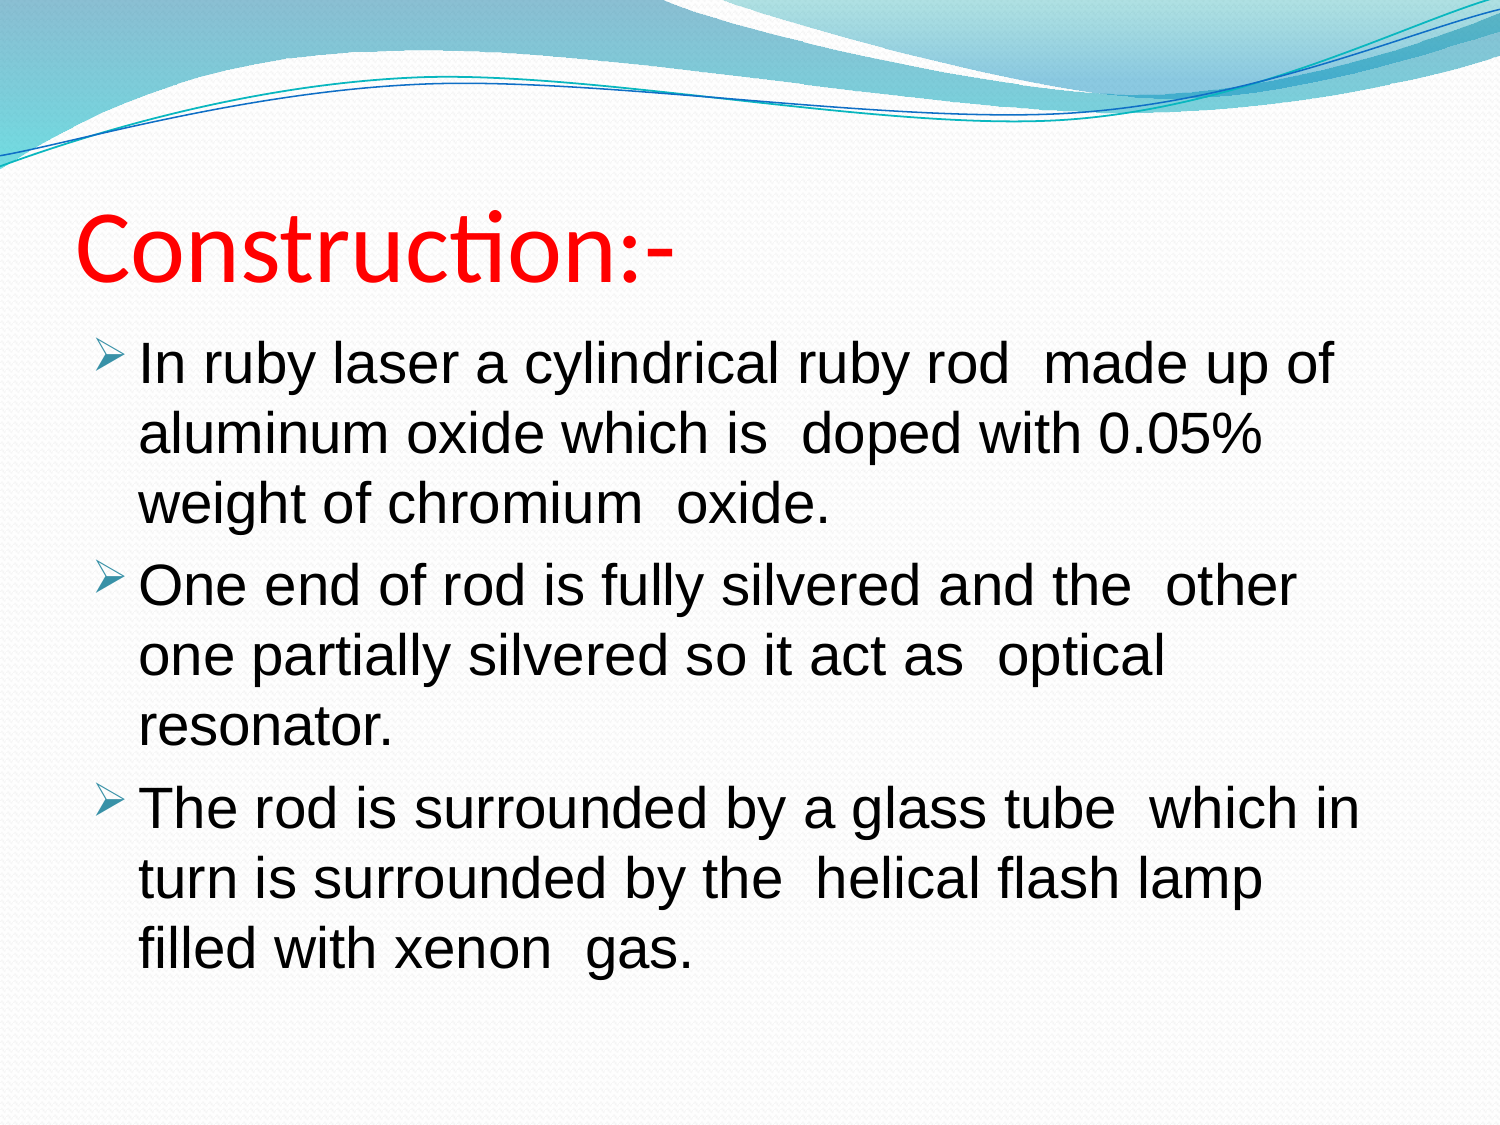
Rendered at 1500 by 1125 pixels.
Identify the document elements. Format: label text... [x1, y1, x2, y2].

list In ruby laser a cylindrical ruby rod made up of aluminum oxide which is doped with 0.05% weight of chromium oxide. One end of rod is fully silvered and the other one partially silvered so it act as optical resonator. The rod is surrounded by a glass tube which in turn is surrounded by the helical flash lamp filled with xenon gas. [75, 317, 1425, 1038]
title Construction:- [75, 115, 1425, 303]
